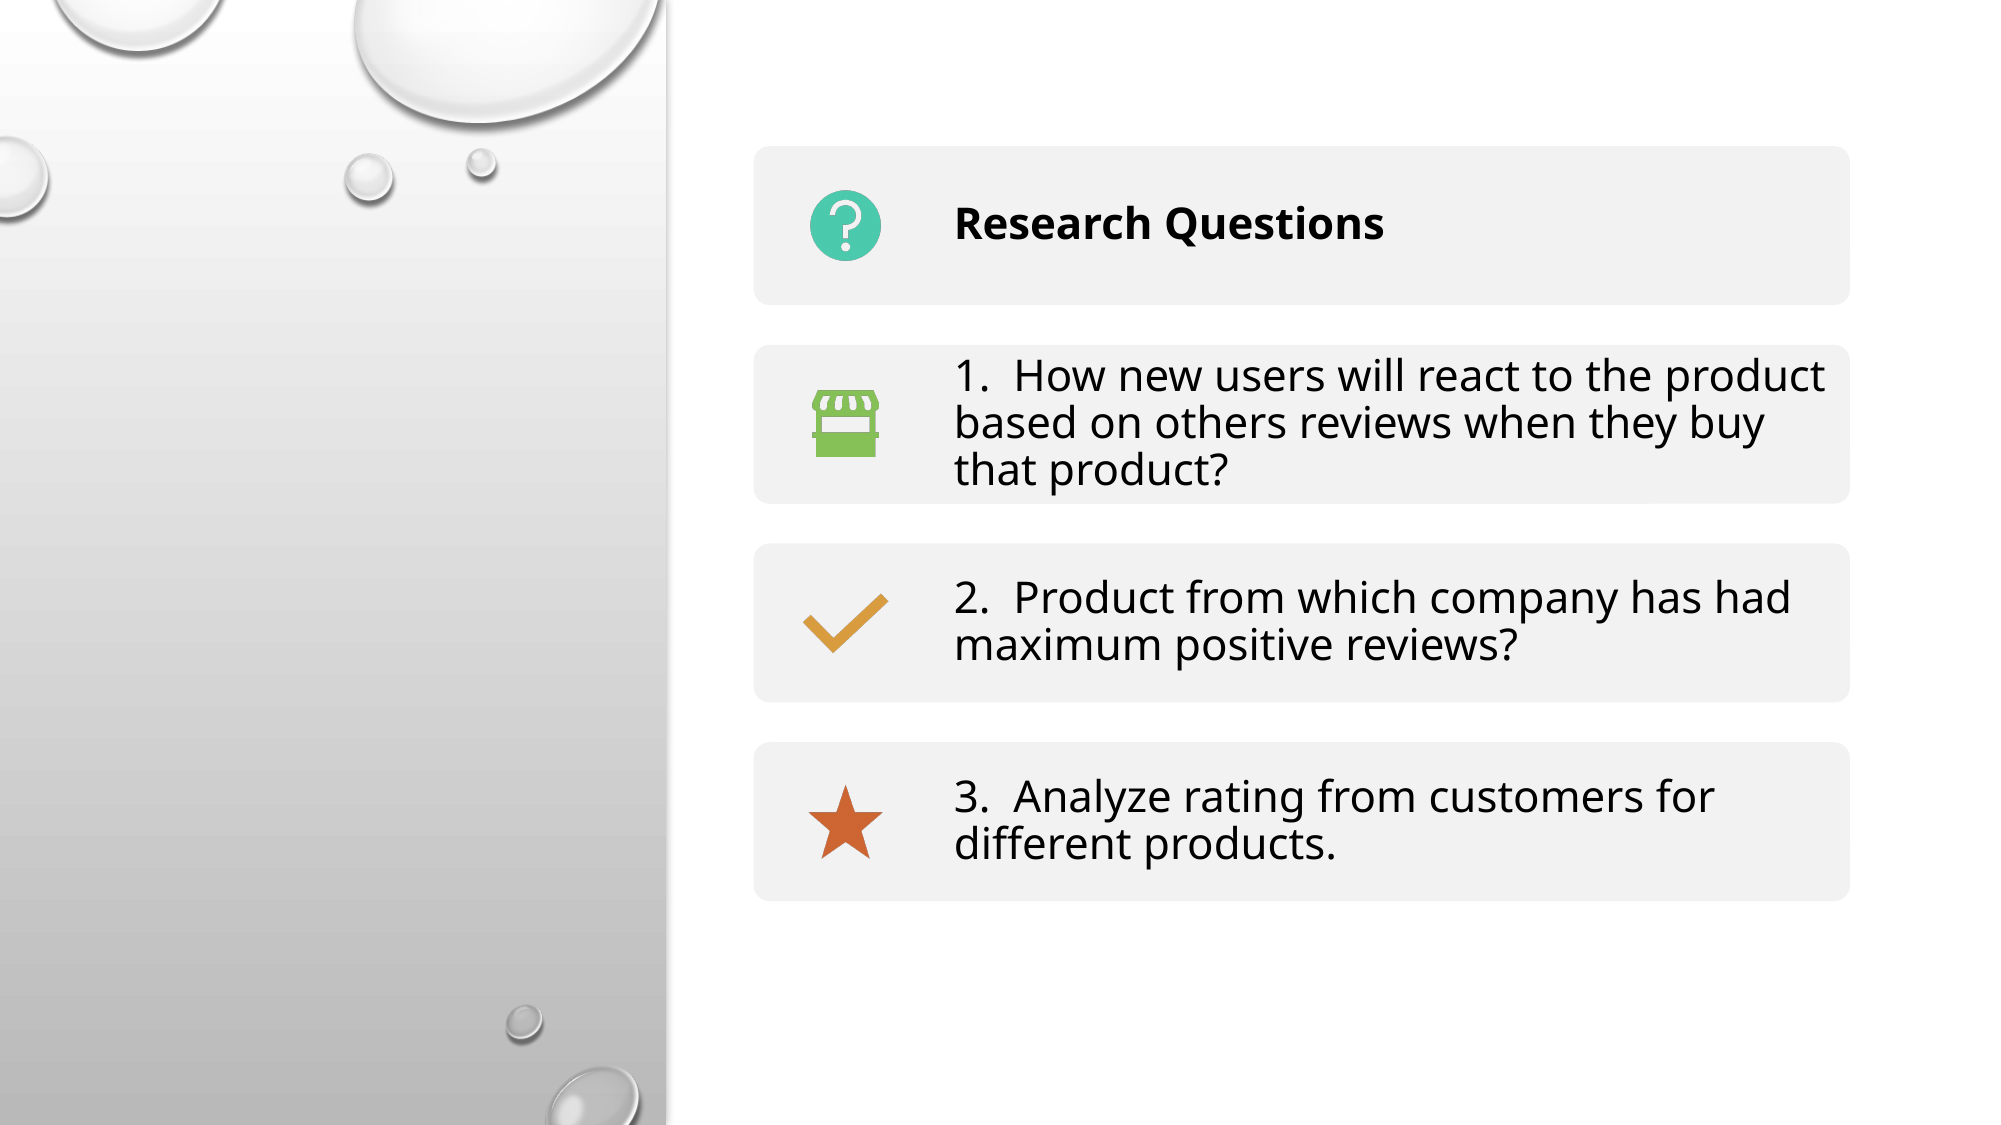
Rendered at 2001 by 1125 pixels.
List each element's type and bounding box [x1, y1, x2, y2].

text_box [753, 145, 1851, 902]
picture [0, 0, 2000, 1125]
